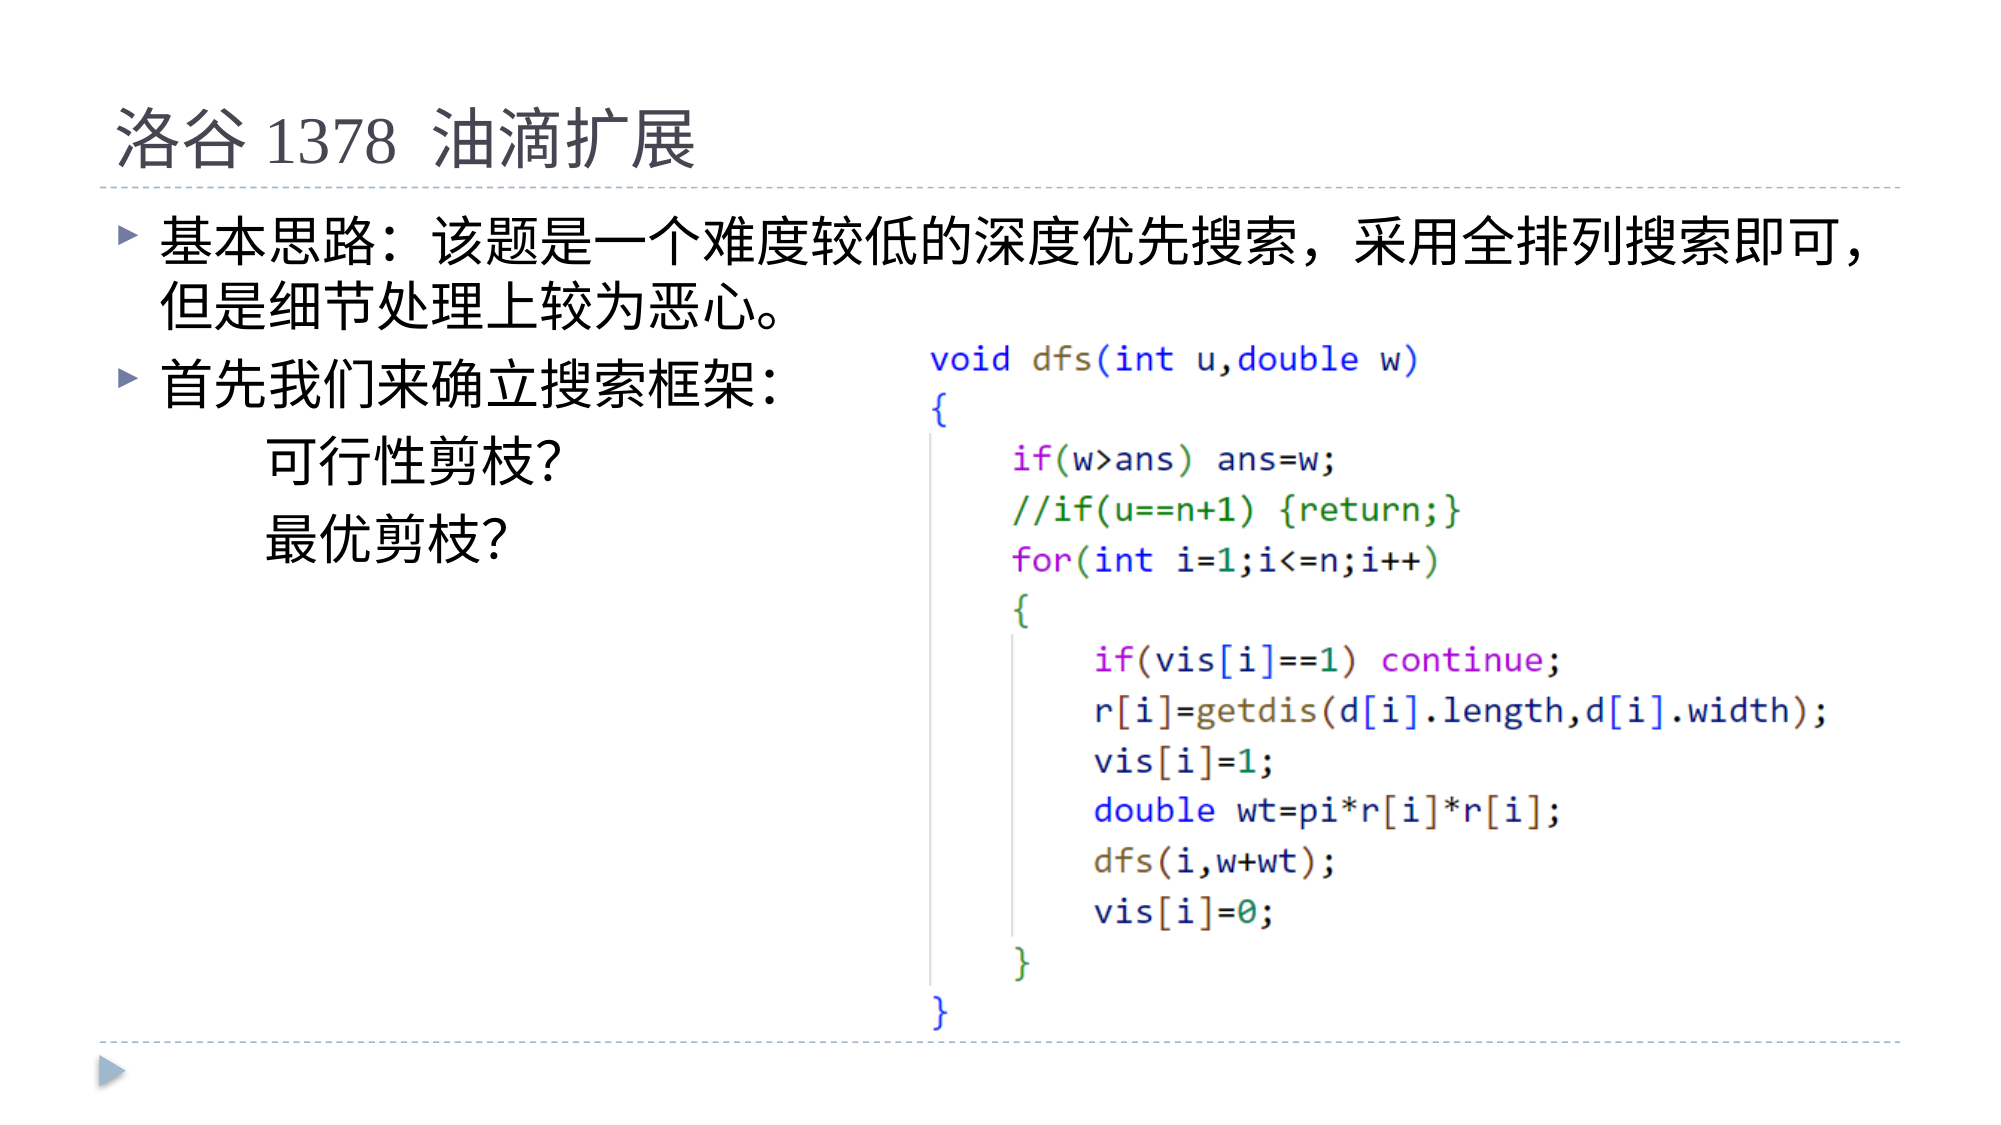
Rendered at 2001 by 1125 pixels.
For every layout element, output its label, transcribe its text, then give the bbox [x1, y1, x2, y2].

list 基本思路：该题是一个难度较低的深度优先搜索，采用全排列搜索即可，但是细节处理上较为恶心。 首先我们来确立搜索框架： 可行性剪枝？ 最优剪枝？ [99, 200, 1900, 1010]
title 洛谷1378 油滴扩展 [99, 21, 1900, 185]
picture [925, 338, 1858, 1041]
